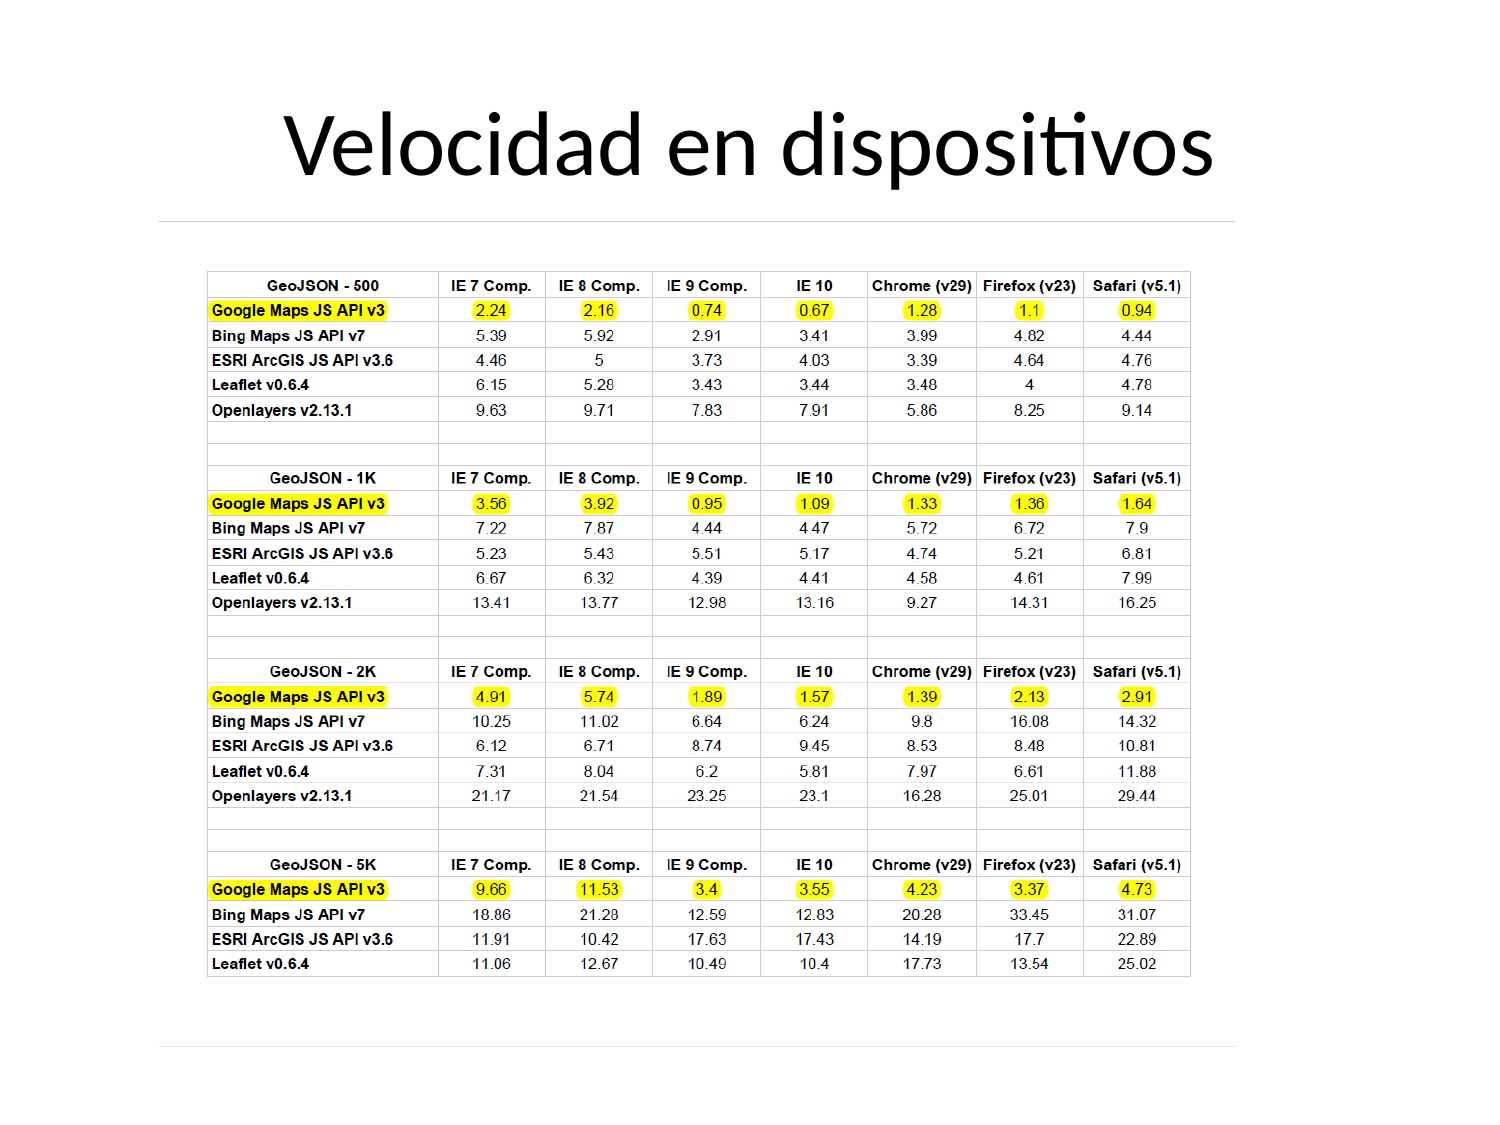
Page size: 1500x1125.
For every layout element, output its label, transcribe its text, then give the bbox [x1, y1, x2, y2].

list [159, 219, 1235, 1047]
title Velocidad en dispositivos [75, 45, 1425, 233]
